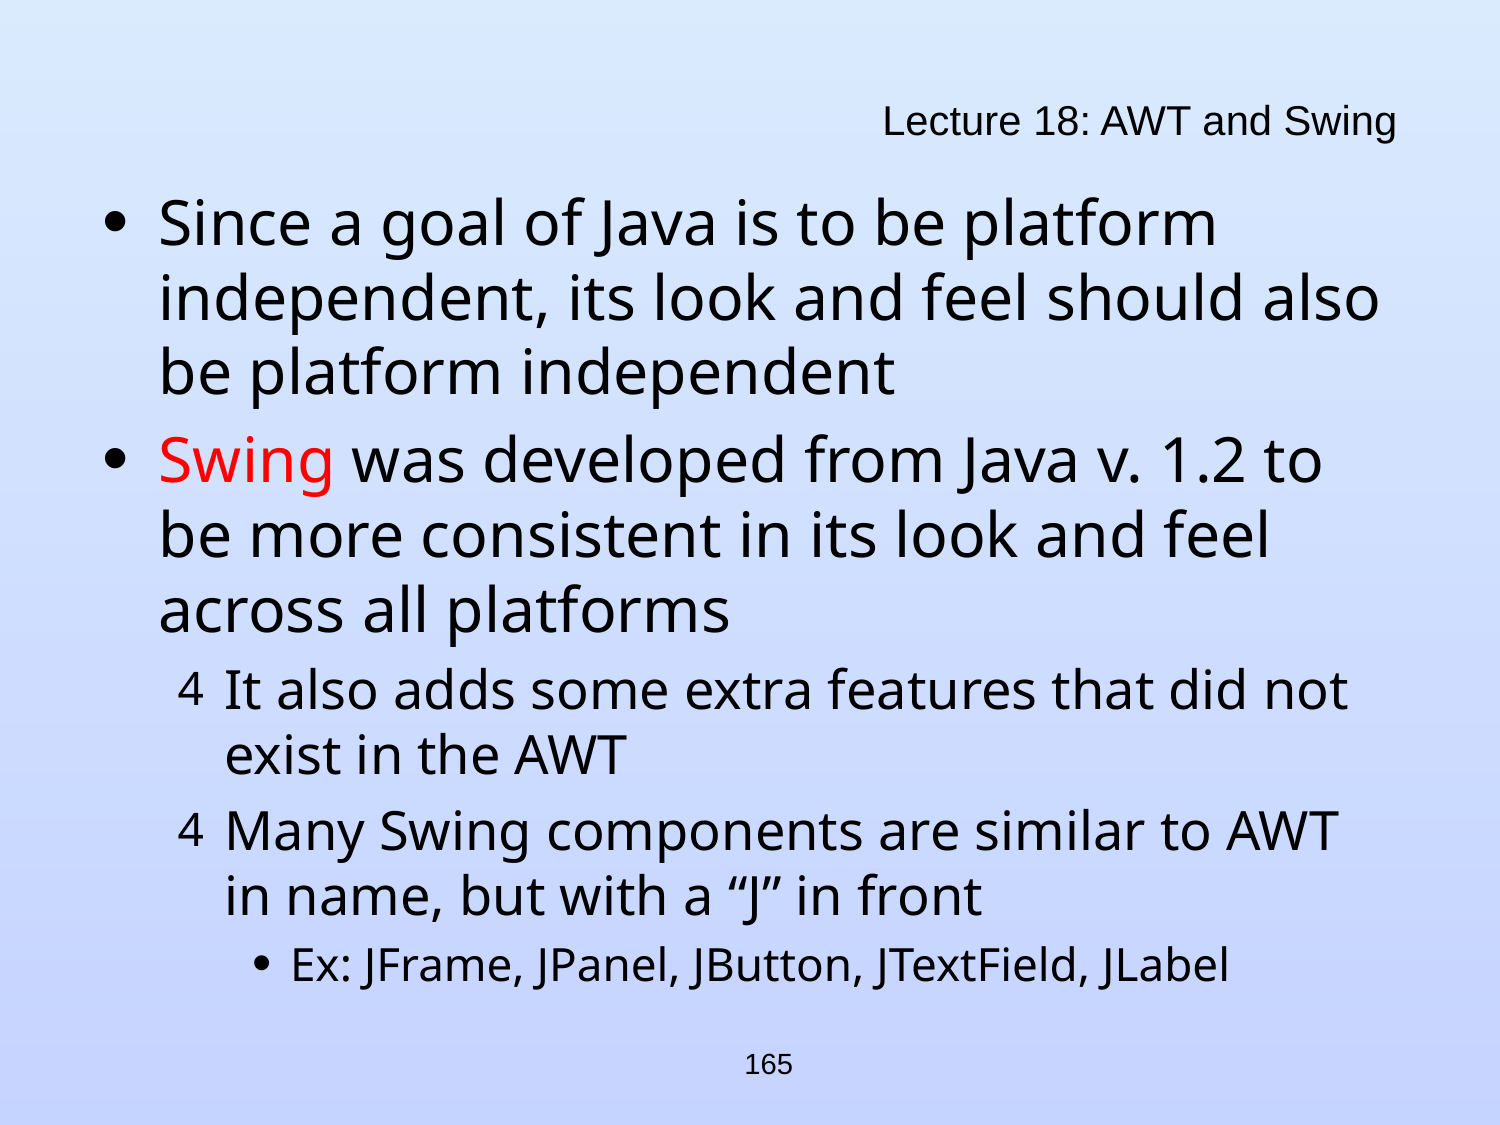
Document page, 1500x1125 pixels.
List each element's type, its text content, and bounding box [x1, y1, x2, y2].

list Since a goal of Java is to be platform independent, its look and feel should also be platform independent Swing was developed from Java v. 1.2 to be more consistent in its look and feel across all platforms It also adds some extra features that did not exist in the AWT Many Swing components are similar to AWT in name, but with a “J” in front Ex: JFrame, JPanel, JButton, JTextField, JLabel [87, 174, 1413, 1025]
title Lecture 18: AWT and Swing [87, 99, 1413, 150]
slide_number 165 [612, 1025, 926, 1101]
